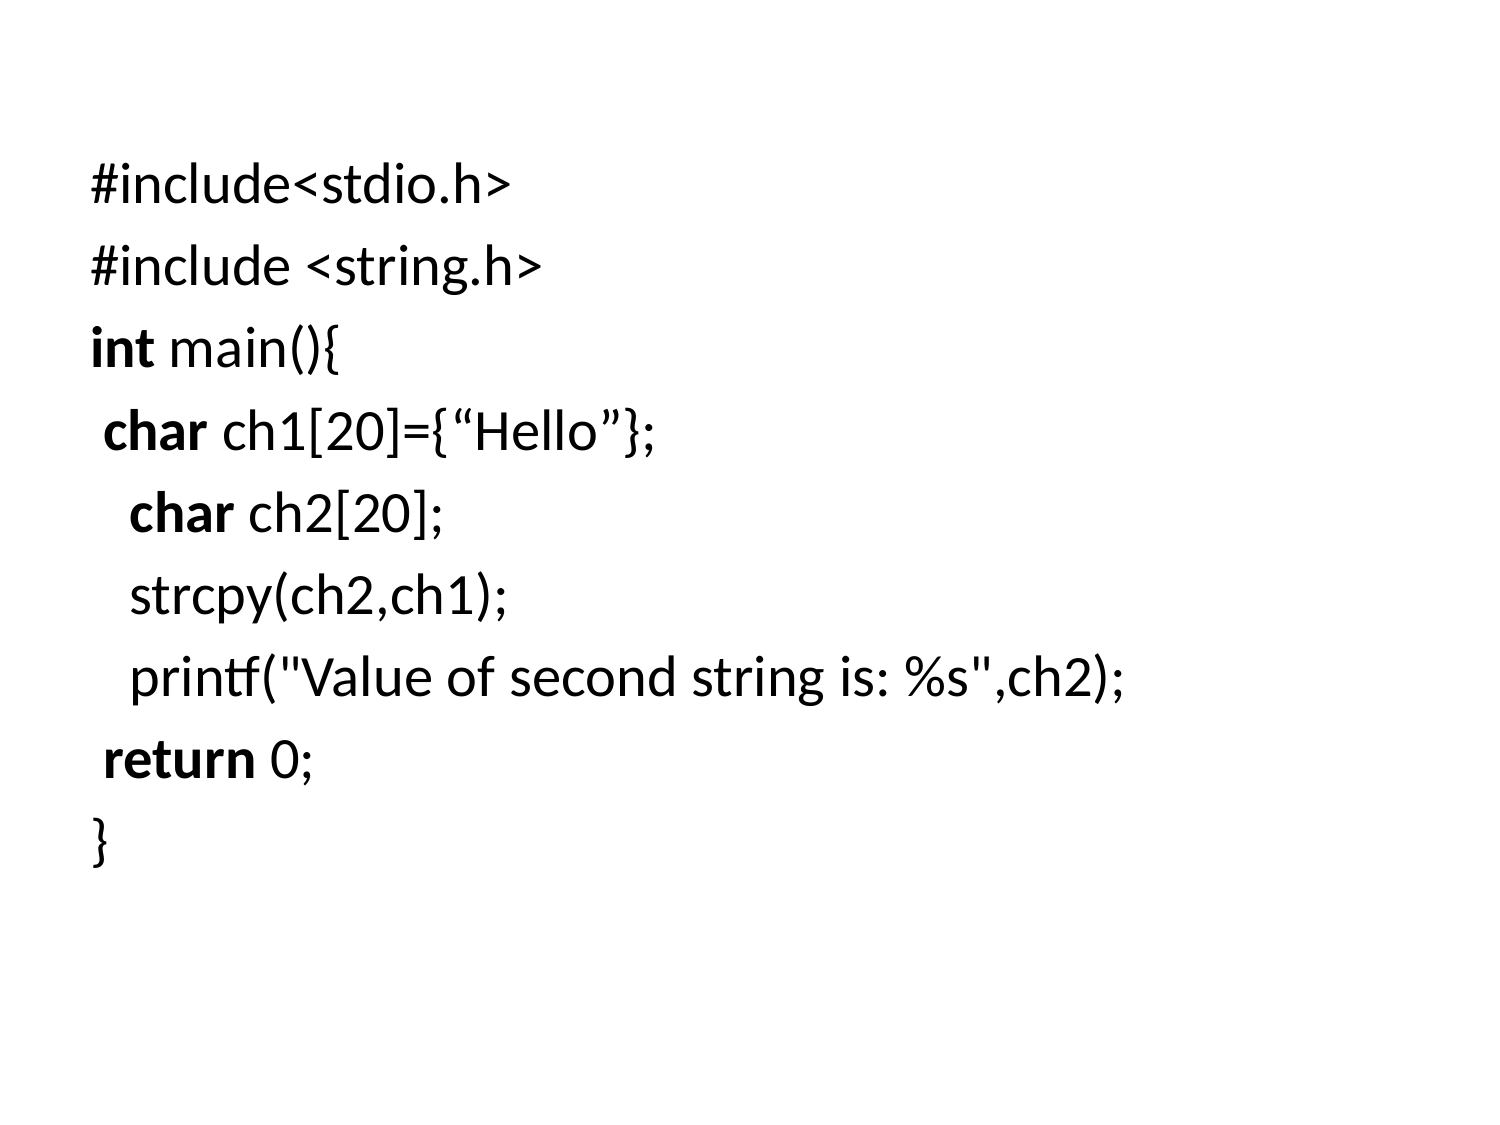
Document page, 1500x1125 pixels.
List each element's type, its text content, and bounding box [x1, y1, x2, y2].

list #include<stdio.h> #include <string.h> int main(){ char ch1[20]={“Hello”}; char ch2[20]; strcpy(ch2,ch1); printf("Value of second string is: %s",ch2); return 0; } [75, 137, 1425, 880]
